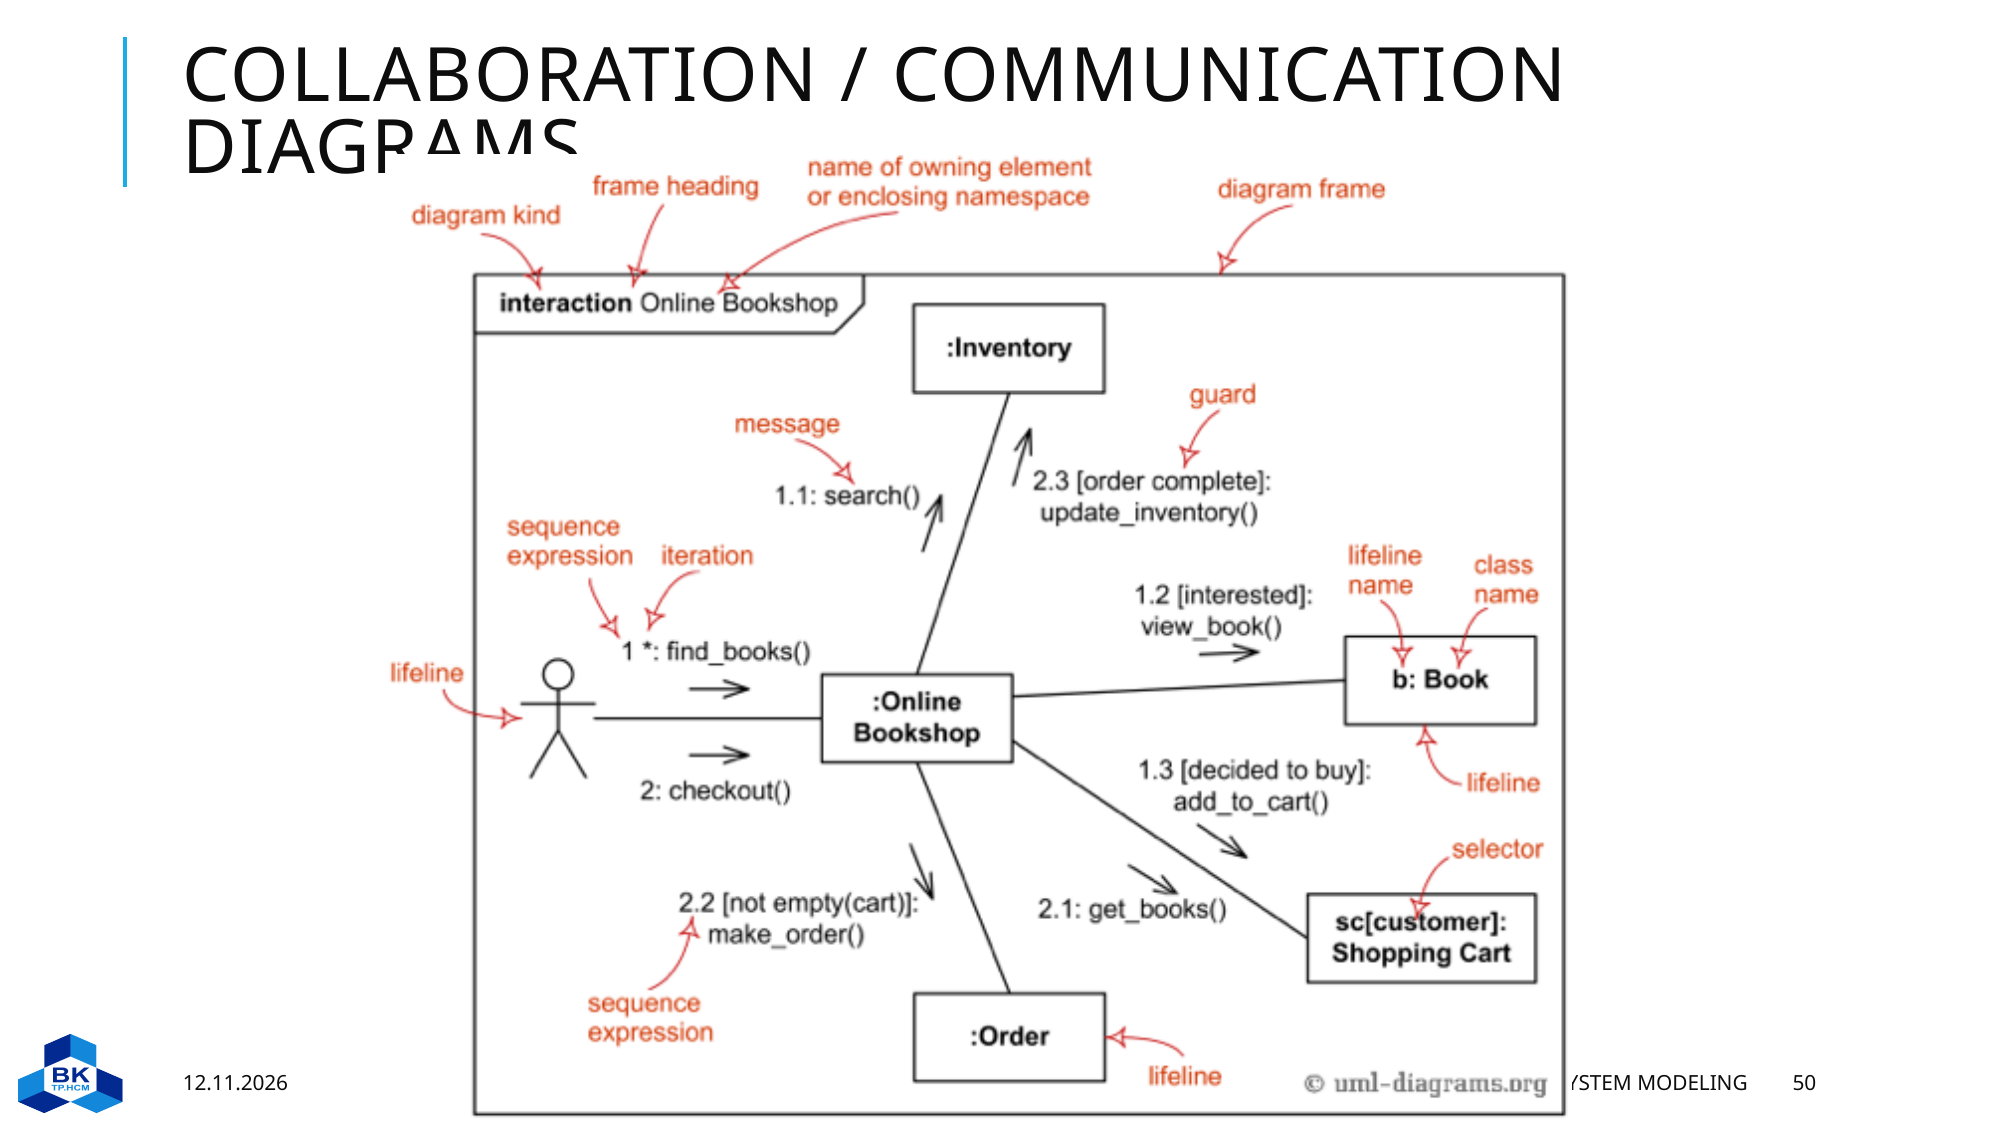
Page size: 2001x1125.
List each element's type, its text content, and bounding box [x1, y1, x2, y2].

slide_number 50 [1777, 1061, 1938, 1107]
footer Chapter 5 System modeling [1578, 1061, 1763, 1107]
title Collaboration / Communication diagrams [168, 15, 1938, 216]
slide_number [168, 1061, 379, 1107]
picture [386, 154, 1573, 1122]
picture [0, 1027, 143, 1125]
